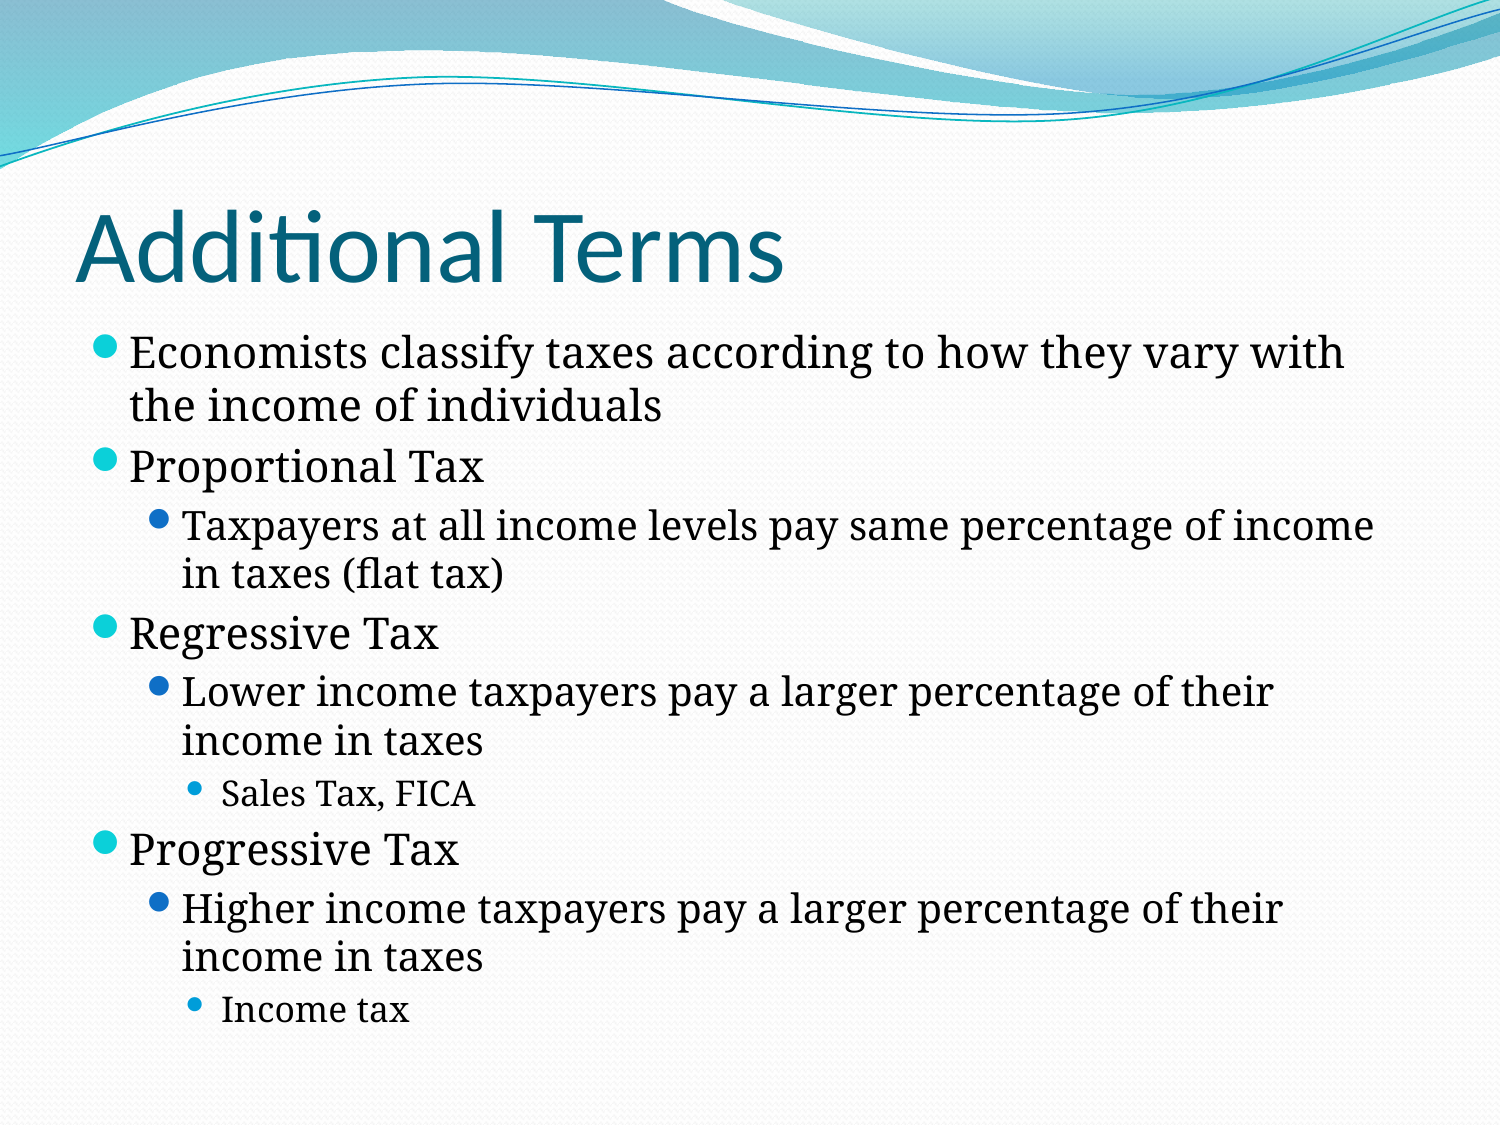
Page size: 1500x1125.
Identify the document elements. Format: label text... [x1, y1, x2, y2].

list Economists classify taxes according to how they vary with the income of individuals Proportional Tax Taxpayers at all income levels pay same percentage of income in taxes (flat tax) Regressive Tax Lower income taxpayers pay a larger percentage of their income in taxes Sales Tax, FICA Progressive Tax Higher income taxpayers pay a larger percentage of their income in taxes Income tax [75, 317, 1425, 1038]
title Additional Terms [75, 115, 1425, 303]
